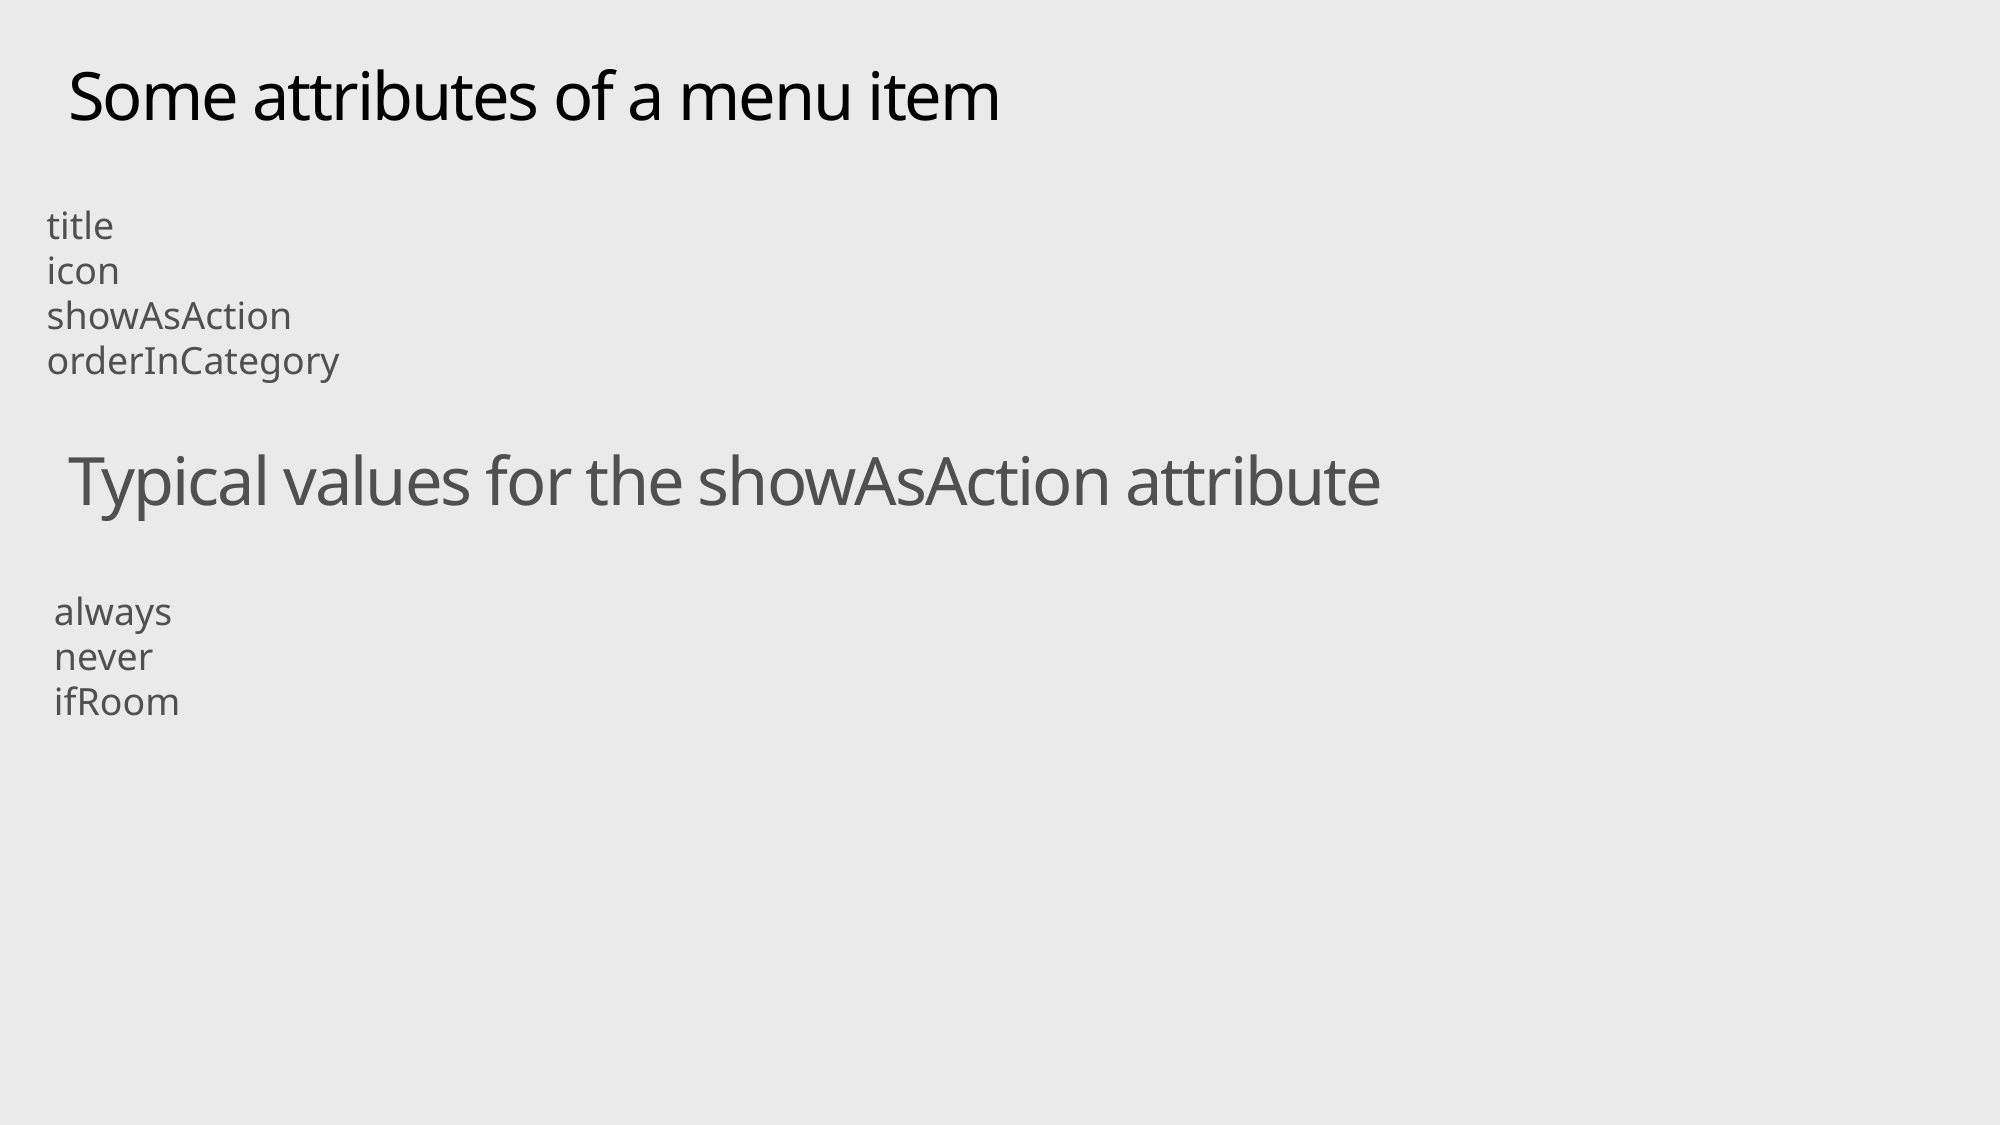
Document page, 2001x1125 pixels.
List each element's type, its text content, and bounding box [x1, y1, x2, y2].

title Some attributes of a menu item [44, 47, 1957, 196]
text_box always never ifRoom [39, 580, 196, 731]
text_box Typical values for the showAsAction attribute [44, 433, 1957, 581]
text_box title icon showAsAction orderInCategory [31, 195, 355, 390]
